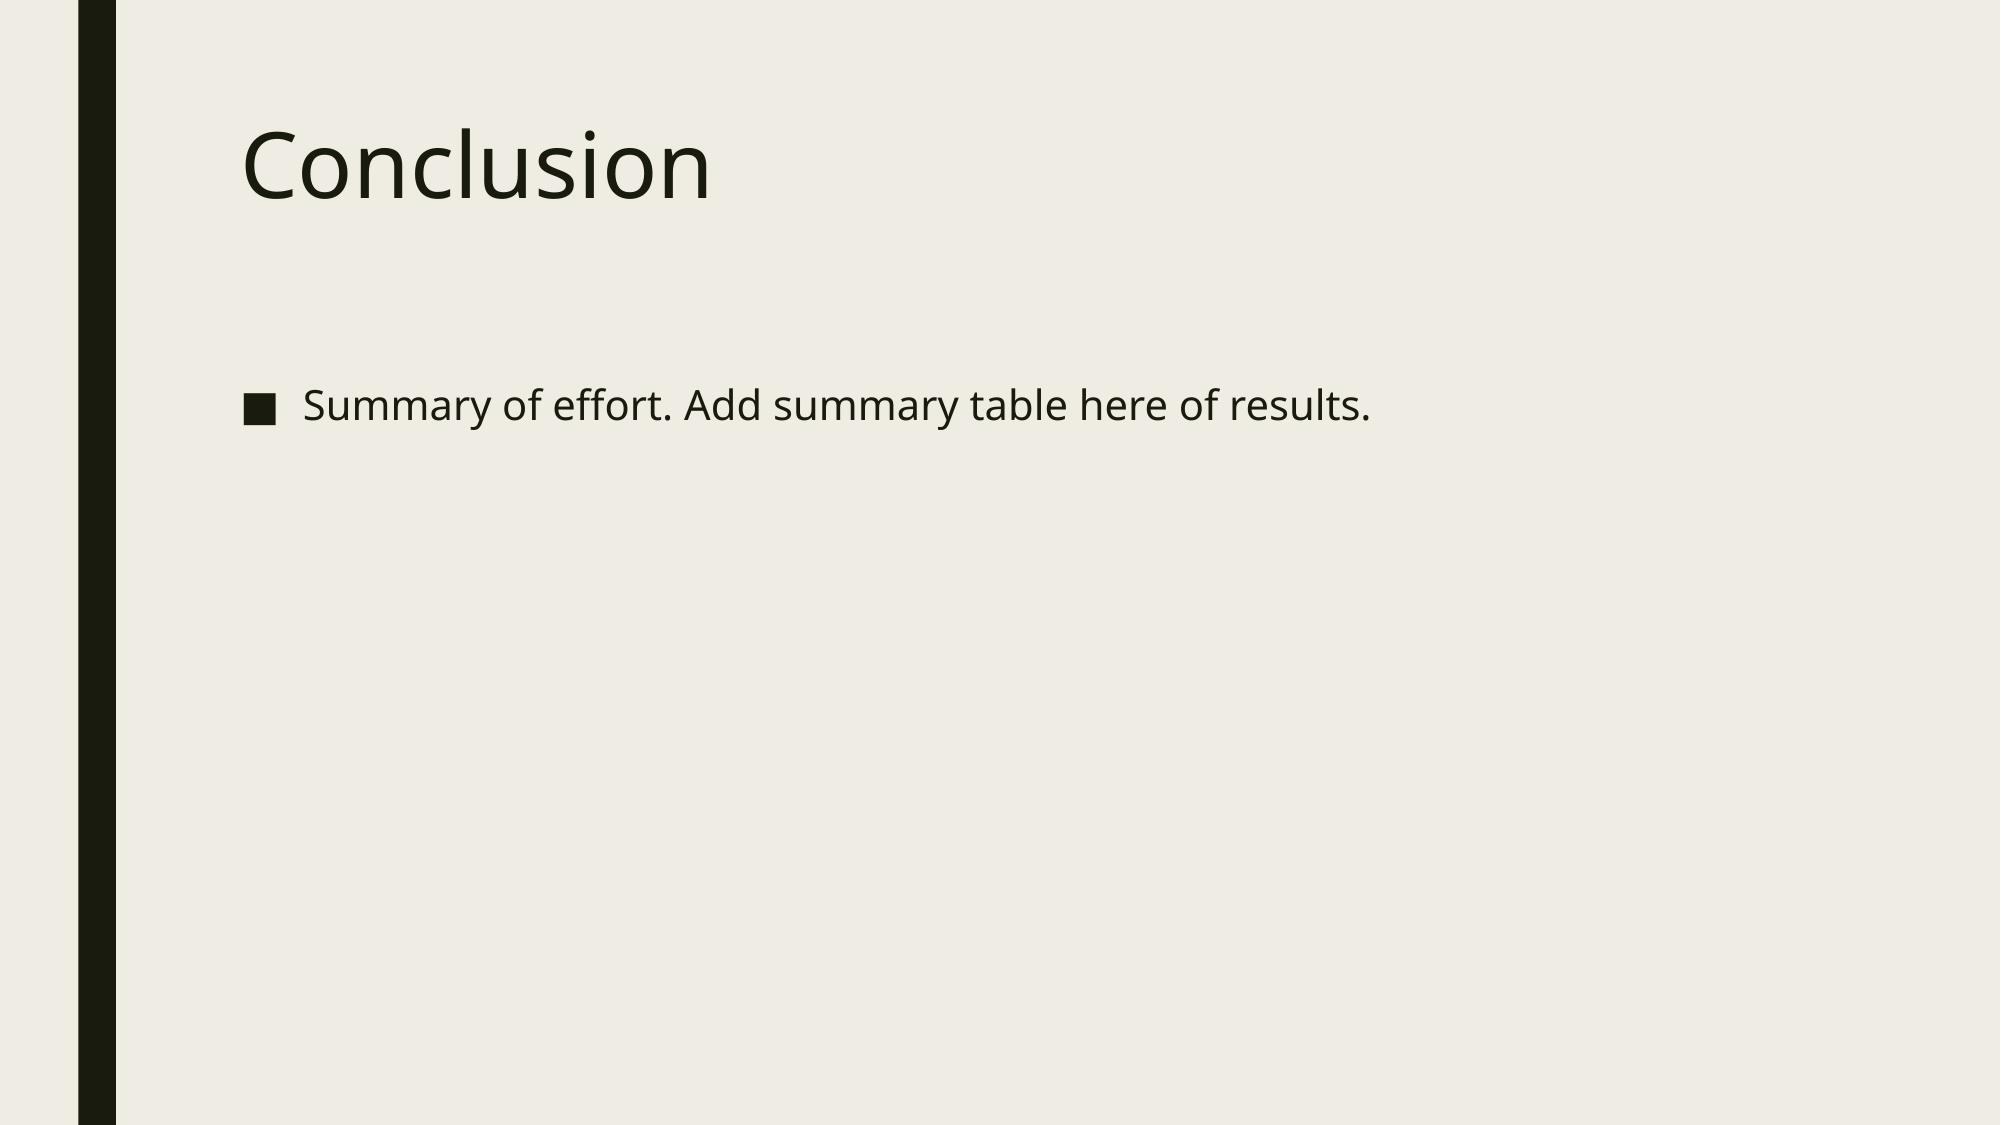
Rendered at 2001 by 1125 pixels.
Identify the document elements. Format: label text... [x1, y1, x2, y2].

list Summary of effort. Add summary table here of results. [225, 375, 1800, 963]
title Conclusion [225, 112, 1800, 357]
